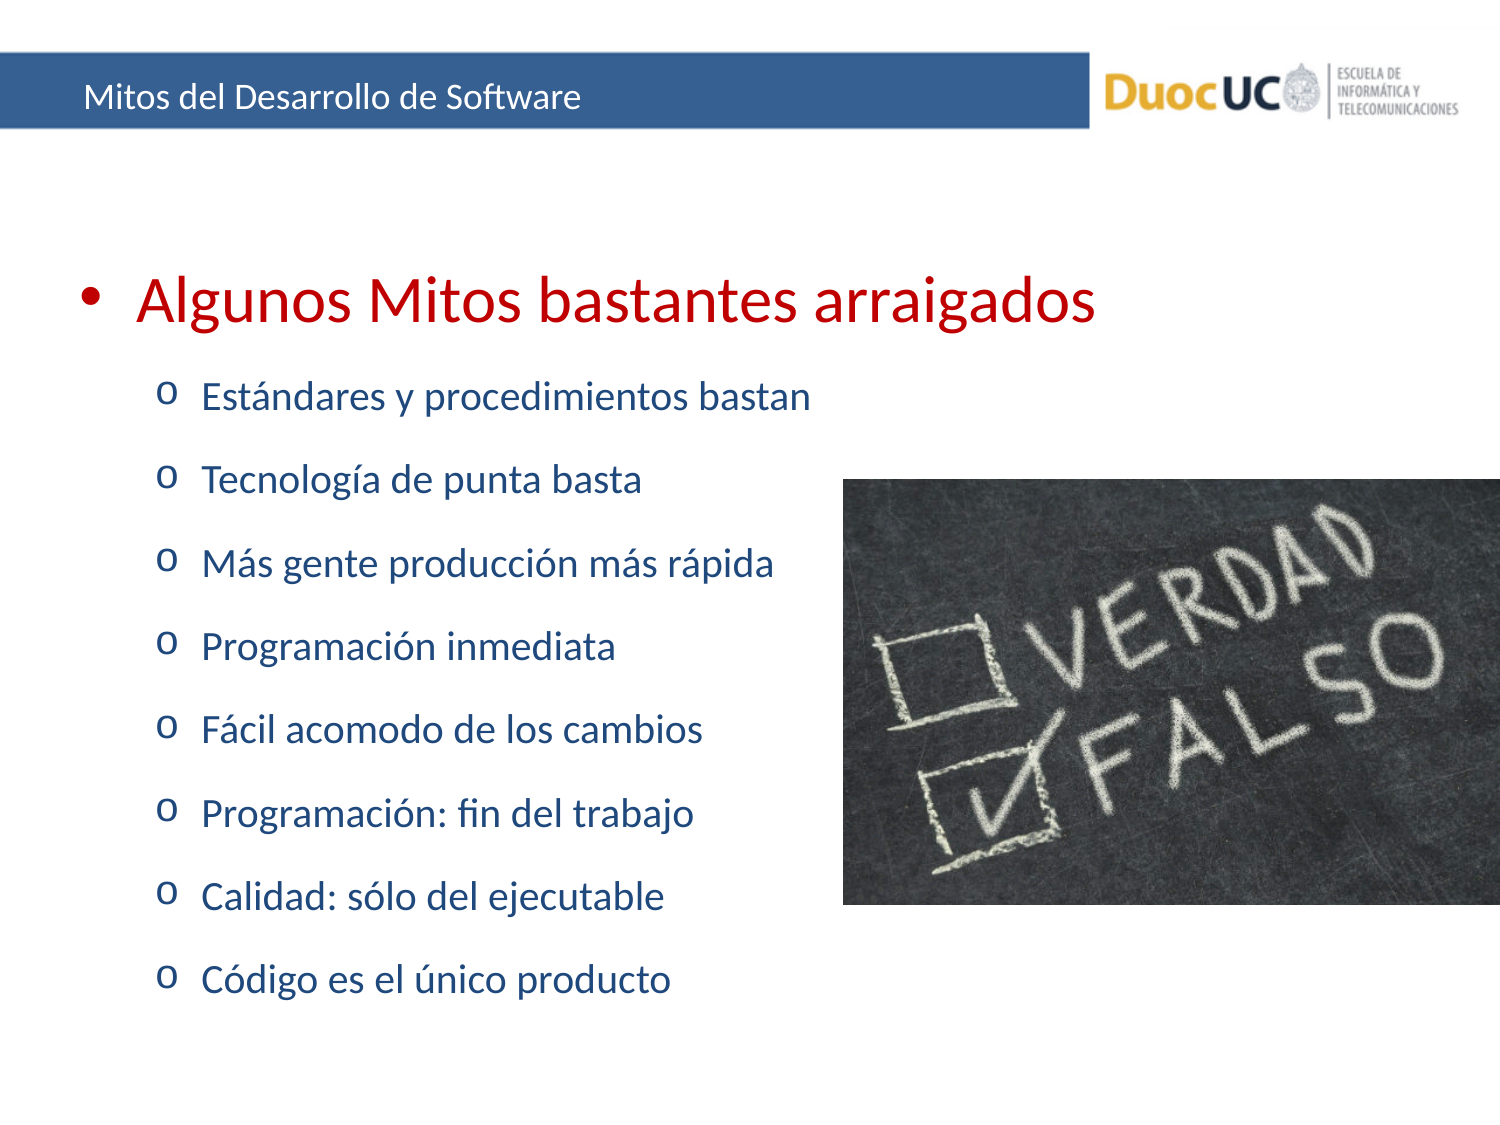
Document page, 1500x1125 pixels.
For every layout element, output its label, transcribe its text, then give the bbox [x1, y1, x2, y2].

text_box Mitos del Desarrollo de Software [68, 64, 597, 125]
text_box Algunos Mitos bastantes arraigados Estándares y procedimientos bastan Tecnología de punta basta Más gente producción más rápida Programación inmediata Fácil acomodo de los cambios Programación: fin del trabajo Calidad: sólo del ejecutable Código es el único producto [64, 208, 1258, 996]
picture [0, 0, 1500, 1125]
